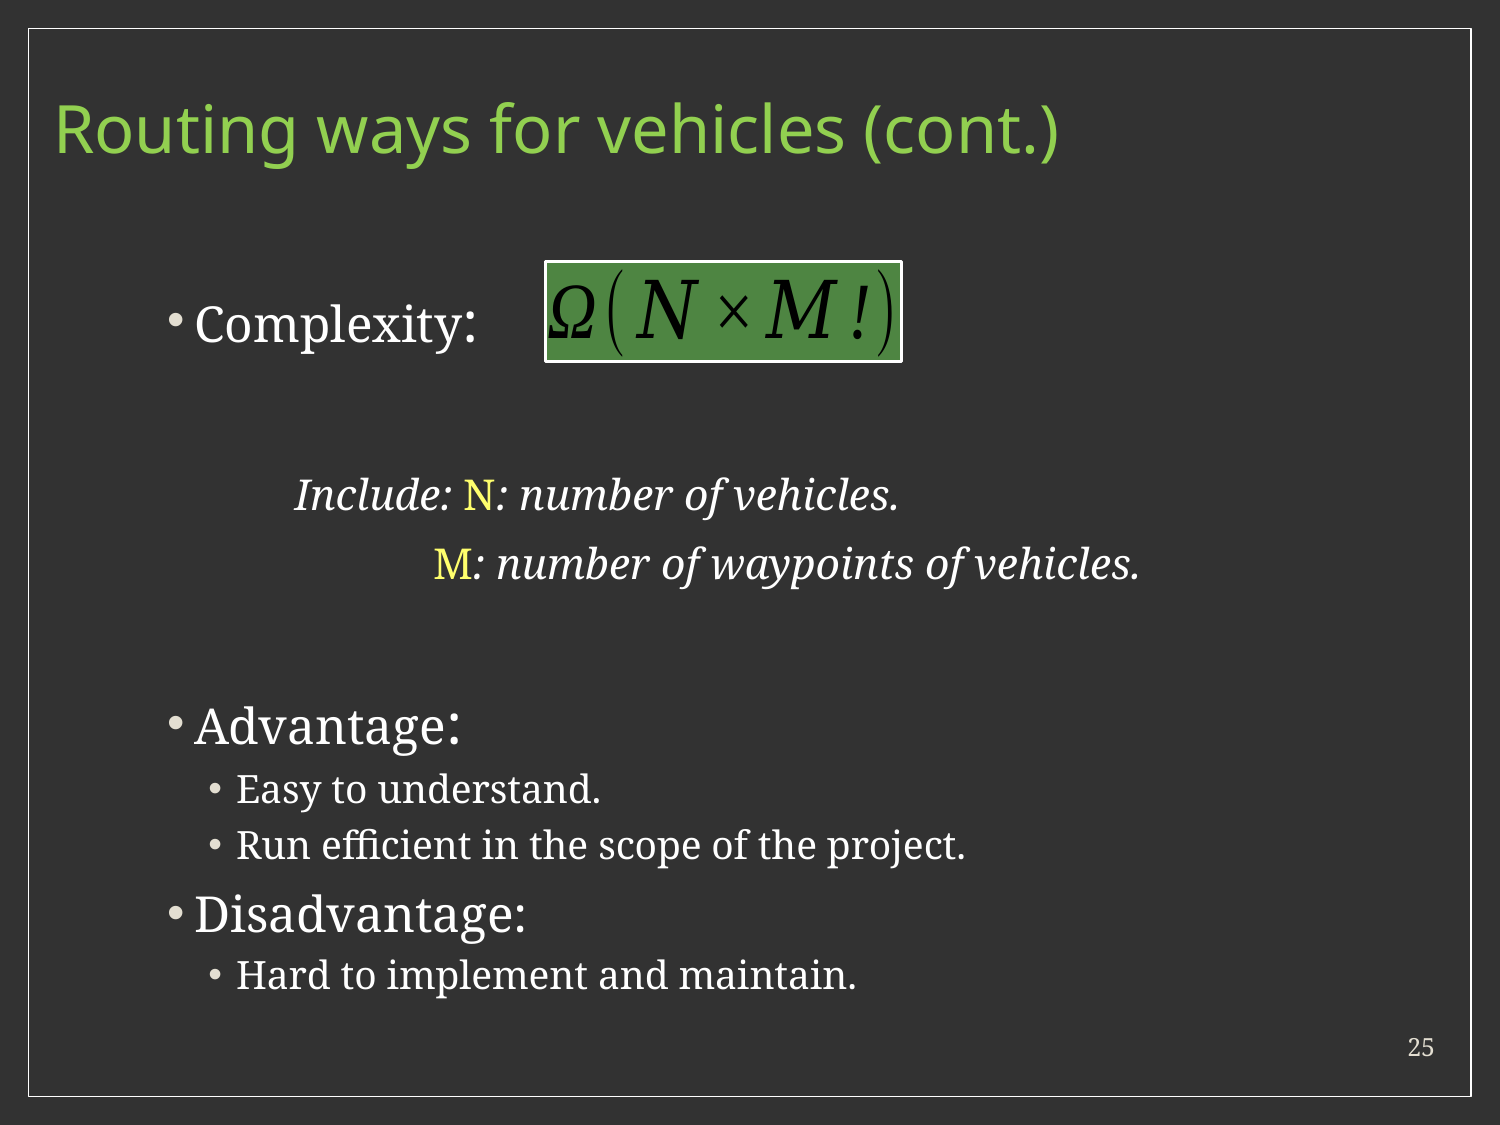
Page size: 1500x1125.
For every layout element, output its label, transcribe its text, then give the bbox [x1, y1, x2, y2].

slide_number 25 [1270, 1027, 1451, 1073]
list Complexity: Include: N: number of vehicles. M: number of waypoints of vehicles. Advantage: Easy to understand. Run efficient in the scope of the project. Disadvantage: Hard to implement and maintain. [152, 277, 1472, 1011]
text_box Routing ways for vehicles (cont.) [38, 70, 1472, 195]
